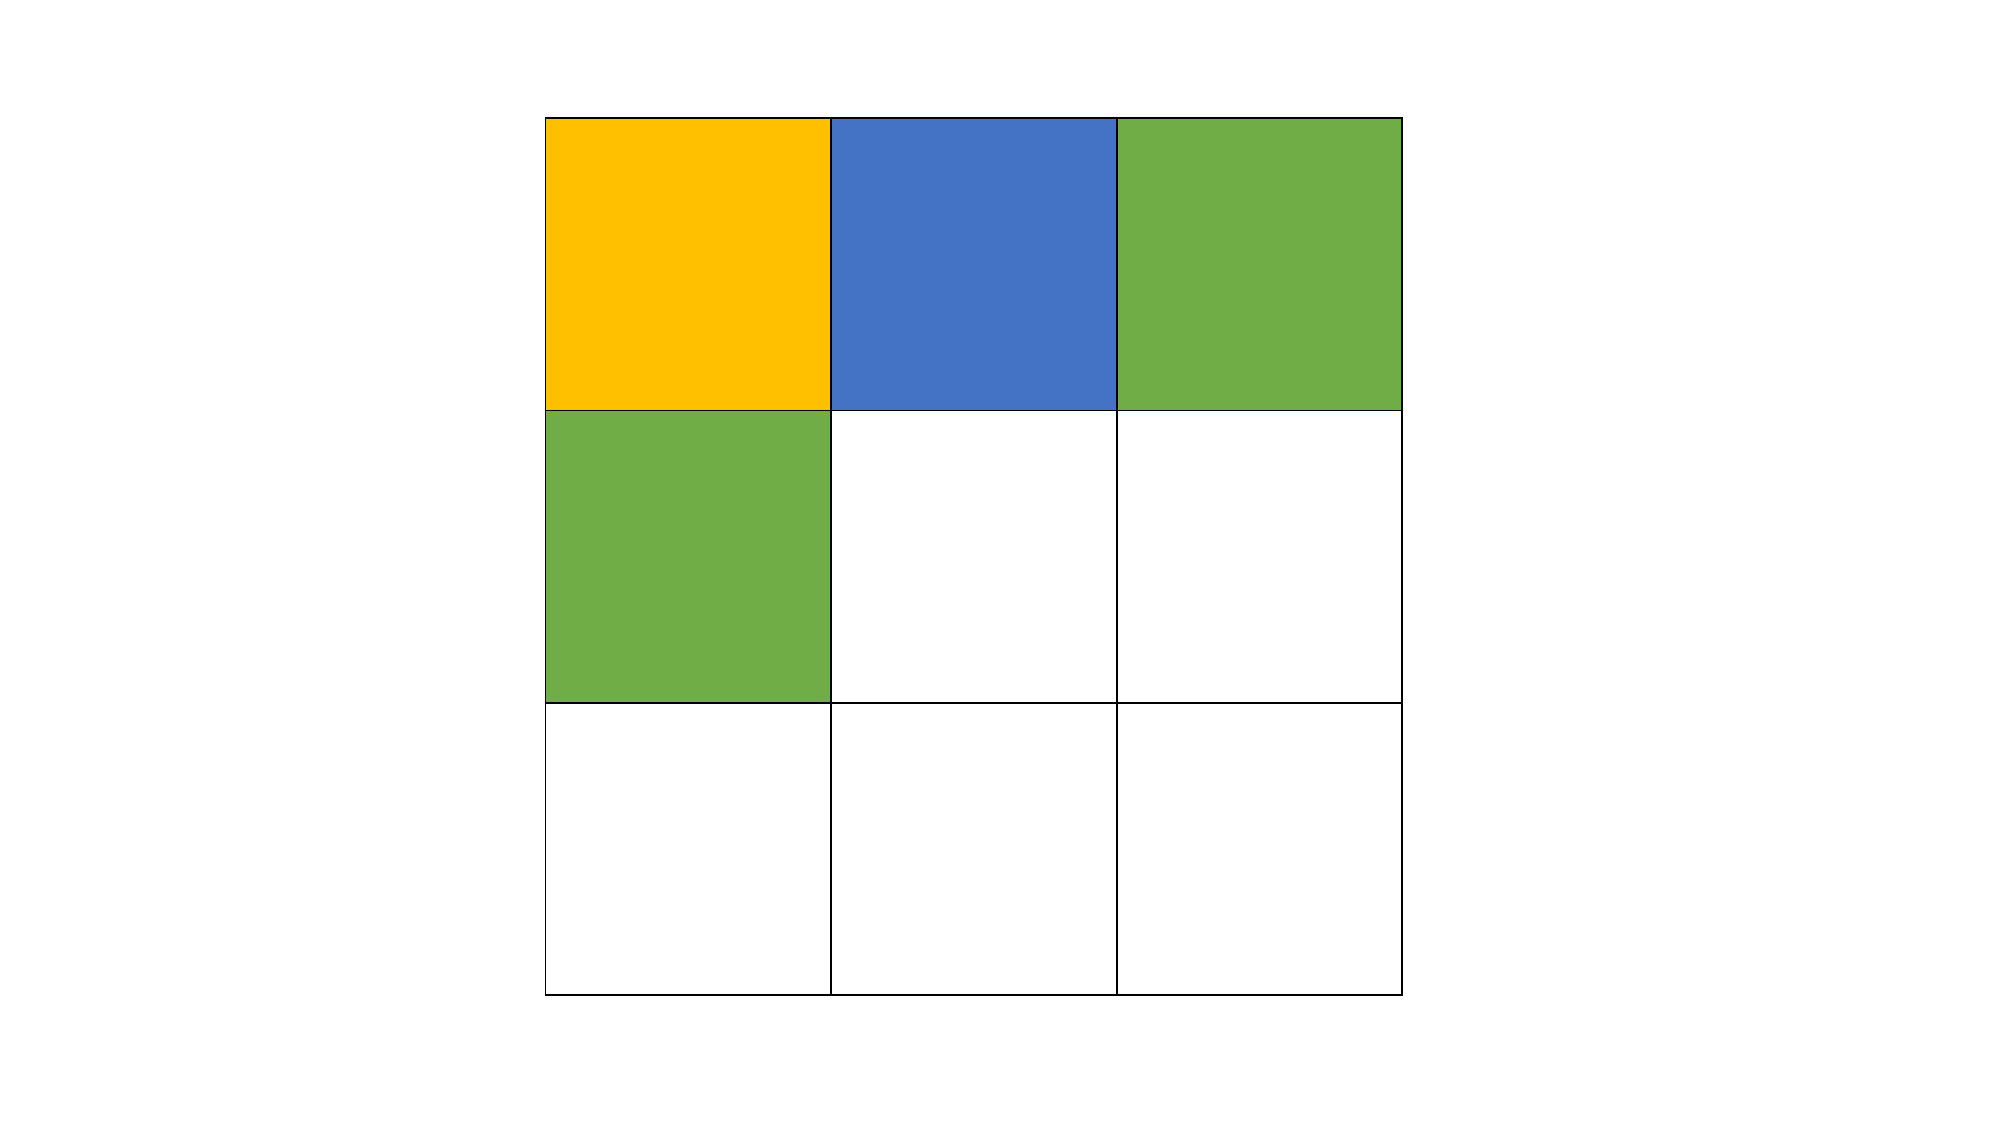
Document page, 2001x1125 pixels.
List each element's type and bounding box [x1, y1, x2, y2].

table_cell [832, 411, 1116, 702]
table_cell [546, 411, 830, 702]
table_cell [1118, 704, 1401, 994]
table_header [1118, 119, 1401, 410]
table_cell [1118, 411, 1401, 702]
table_cell [546, 704, 830, 994]
table_header [546, 119, 830, 410]
table_cell [832, 704, 1116, 994]
table_header [832, 119, 1116, 410]
